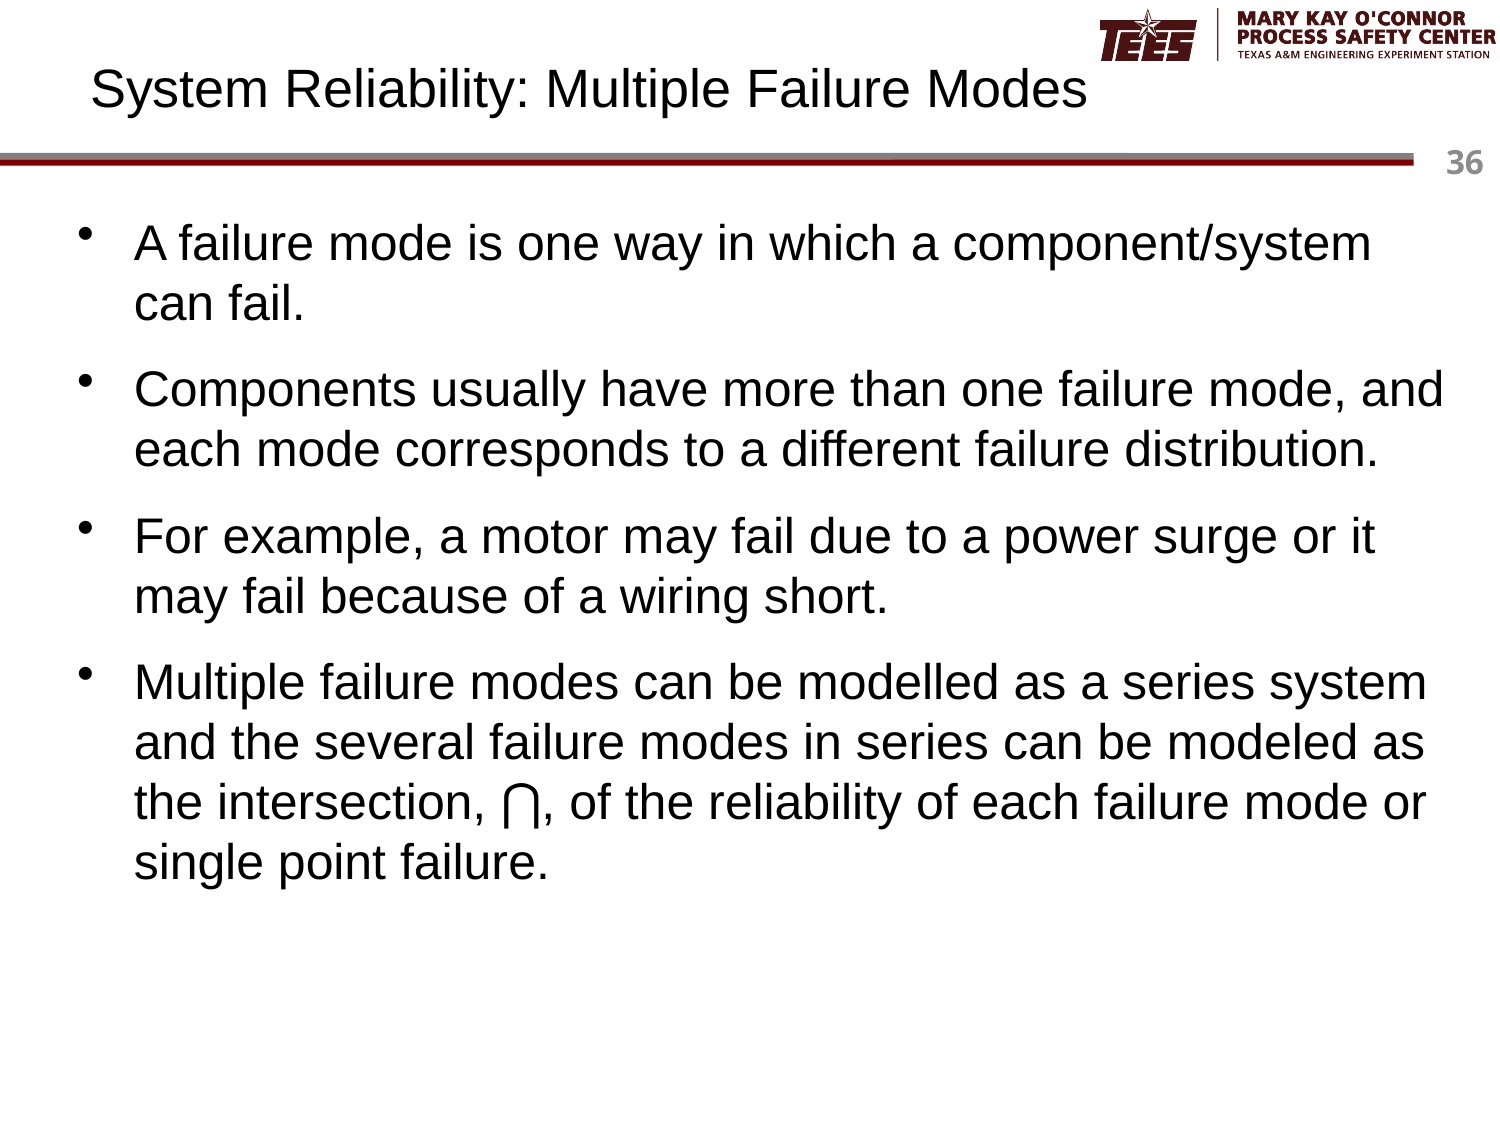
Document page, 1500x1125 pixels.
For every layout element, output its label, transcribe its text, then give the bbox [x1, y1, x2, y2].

picture [1100, 8, 1496, 61]
list A failure mode is one way in which a component/system can fail. Components usually have more than one failure mode, and each mode corresponds to a different failure distribution. For example, a motor may fail due to a power surge or it may fail because of a wiring short. Multiple failure modes can be modelled as a series system and the several failure modes in series can be modeled as the intersection, ⋂, of the reliability of each failure mode or single point failure. [62, 202, 1475, 1125]
title System Reliability: Multiple Failure Modes [75, 24, 1203, 147]
